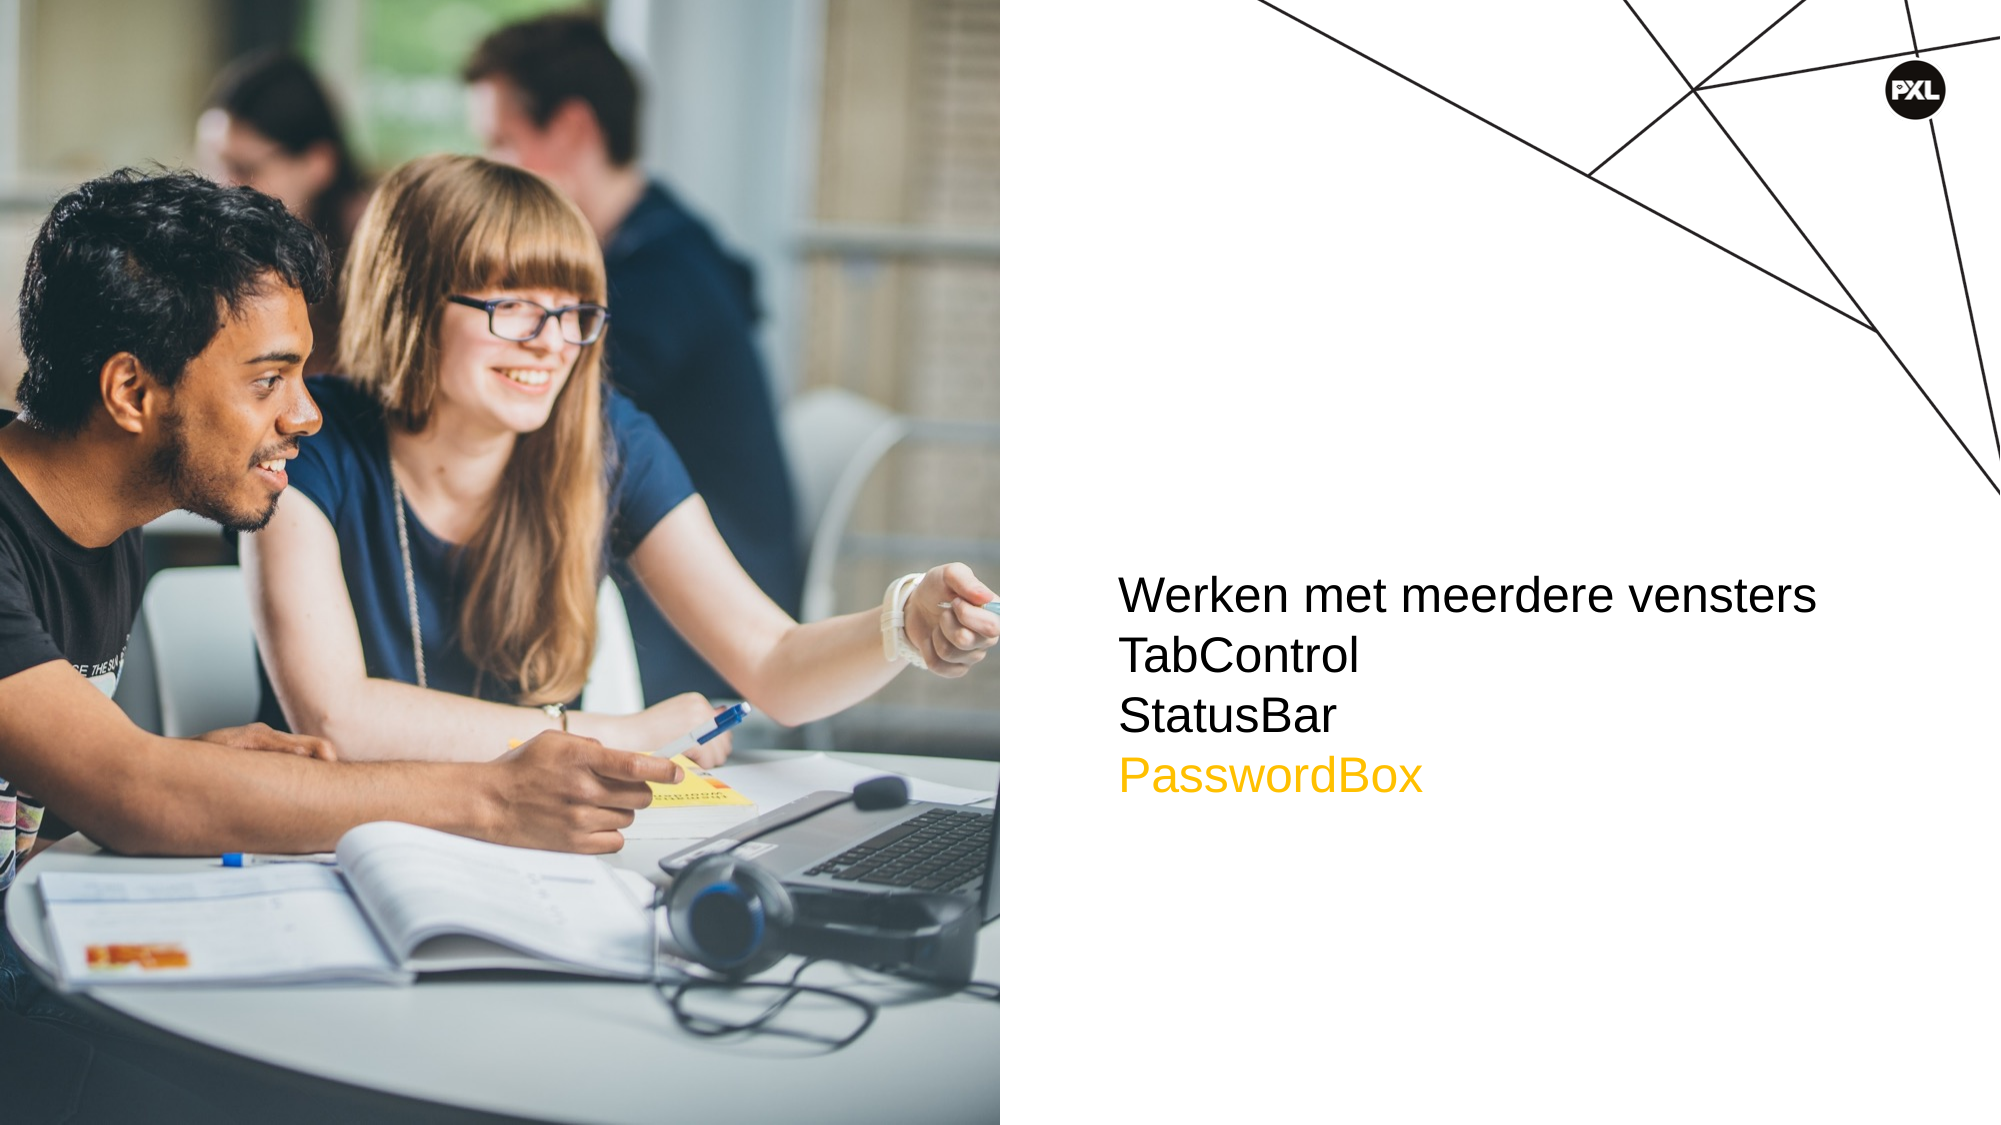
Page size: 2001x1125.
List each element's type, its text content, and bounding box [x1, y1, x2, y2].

subtitle Werken met meerdere vensters TabControl StatusBar PasswordBox [1118, 562, 1916, 1092]
picture [0, 0, 1000, 1125]
picture [1234, 0, 2000, 517]
